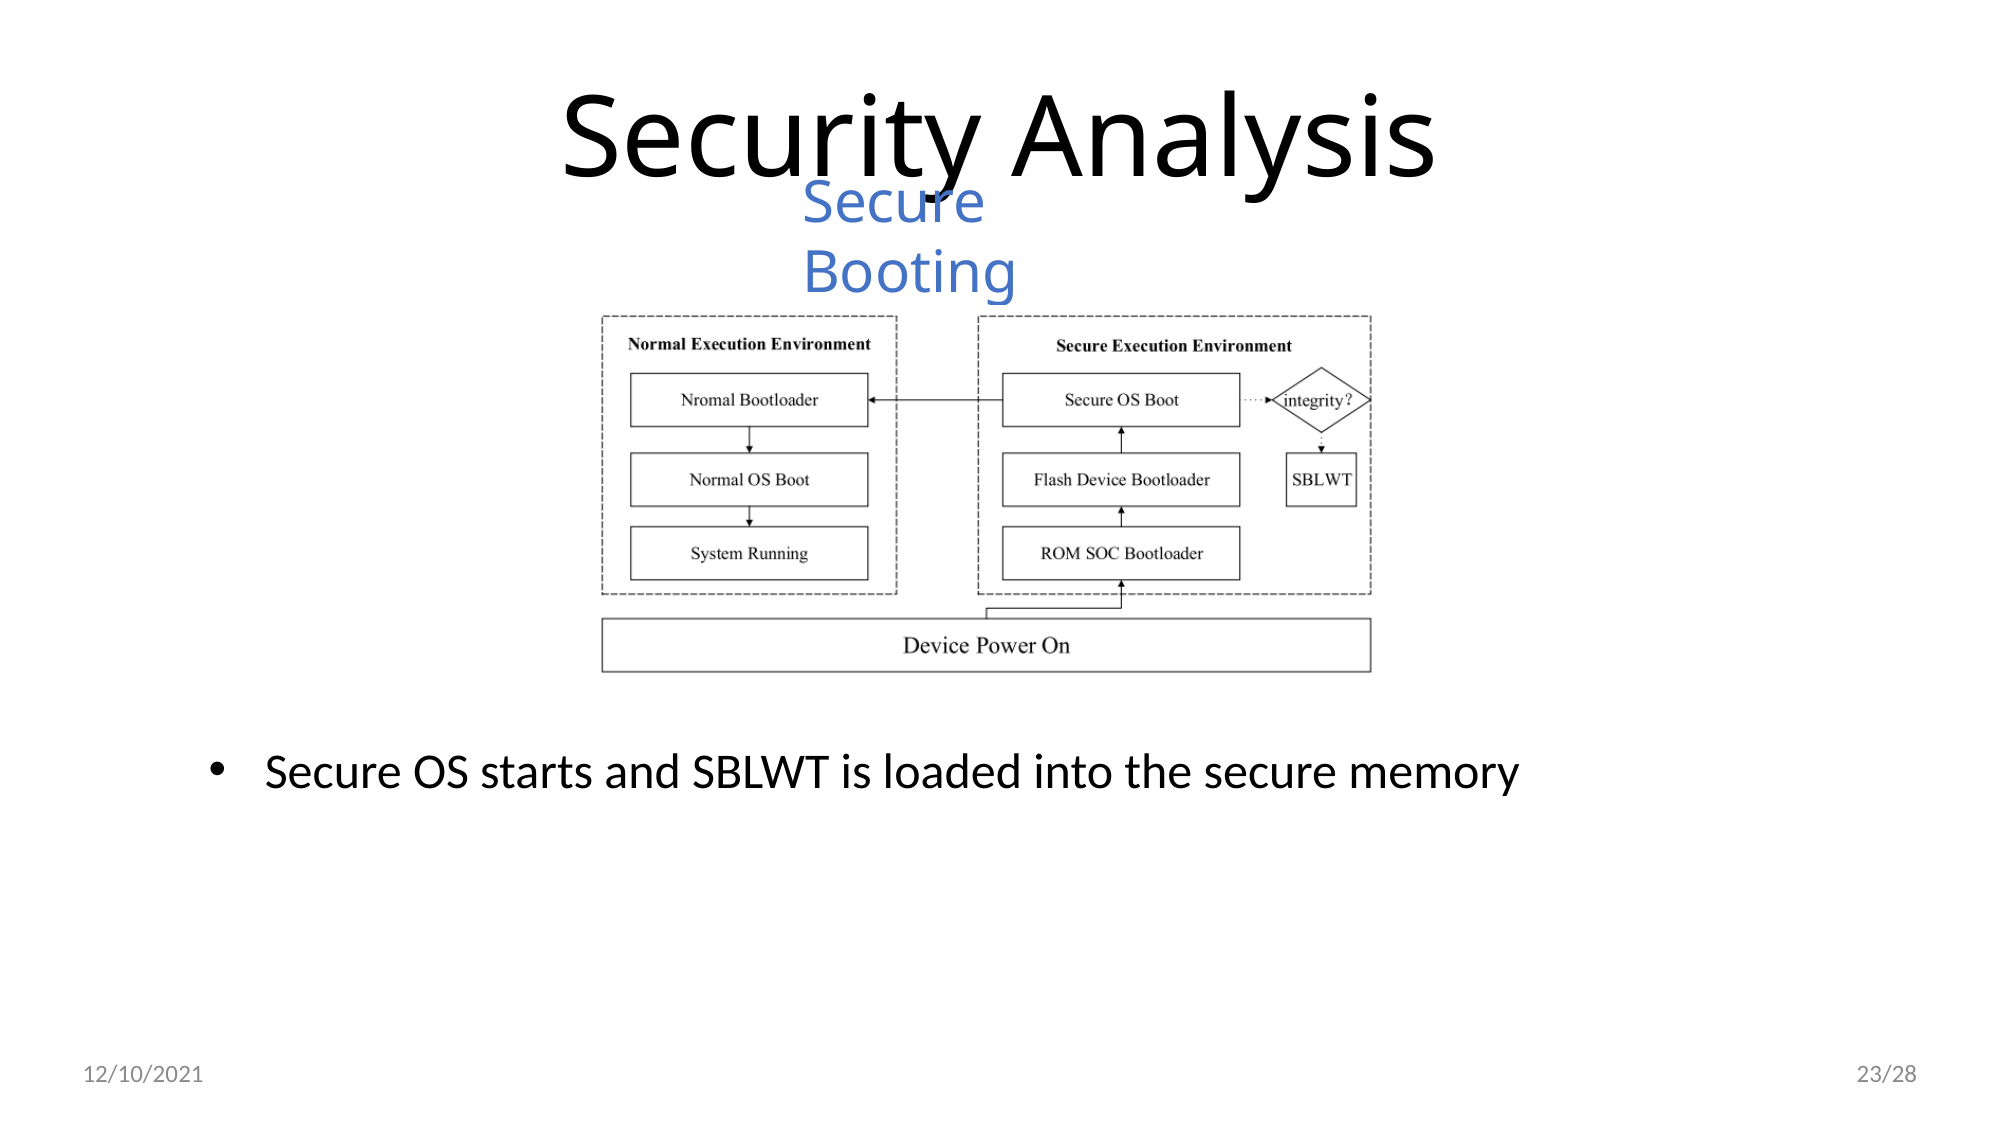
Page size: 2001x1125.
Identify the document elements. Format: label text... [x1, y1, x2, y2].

text_box Secure OS starts and SBLWT is loaded into the secure memory [193, 700, 2000, 1098]
picture [590, 305, 1381, 680]
text_box Security Analysis [245, 55, 1755, 208]
slide_number 23/28 [1582, 1042, 1933, 1103]
text_box Secure Booting [787, 140, 1182, 305]
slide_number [67, 1042, 418, 1103]
